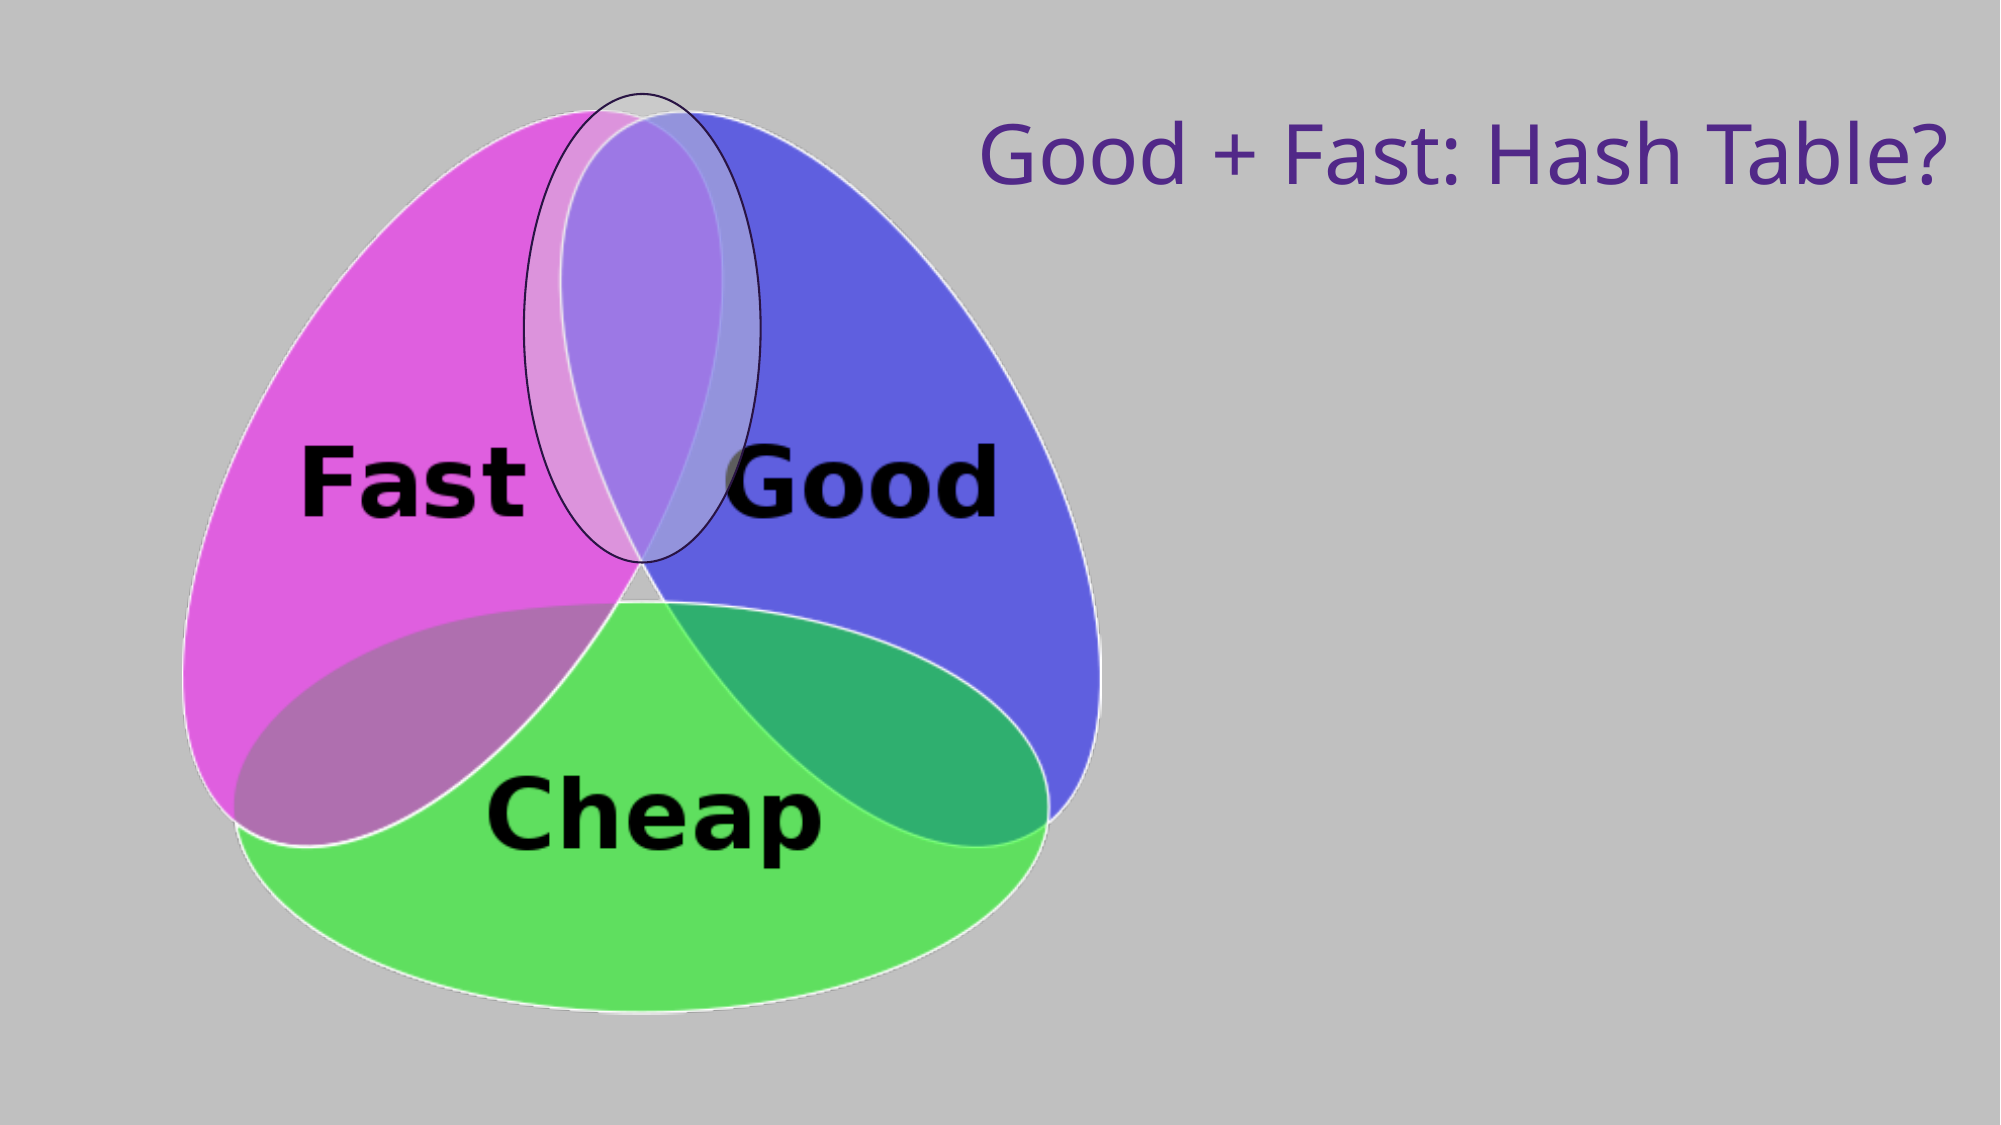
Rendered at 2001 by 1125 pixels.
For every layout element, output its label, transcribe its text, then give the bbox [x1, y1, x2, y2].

text_box [597, 92, 687, 110]
picture [182, 110, 1102, 1015]
text_box Good + Fast: Hash Table? [963, 94, 1965, 209]
